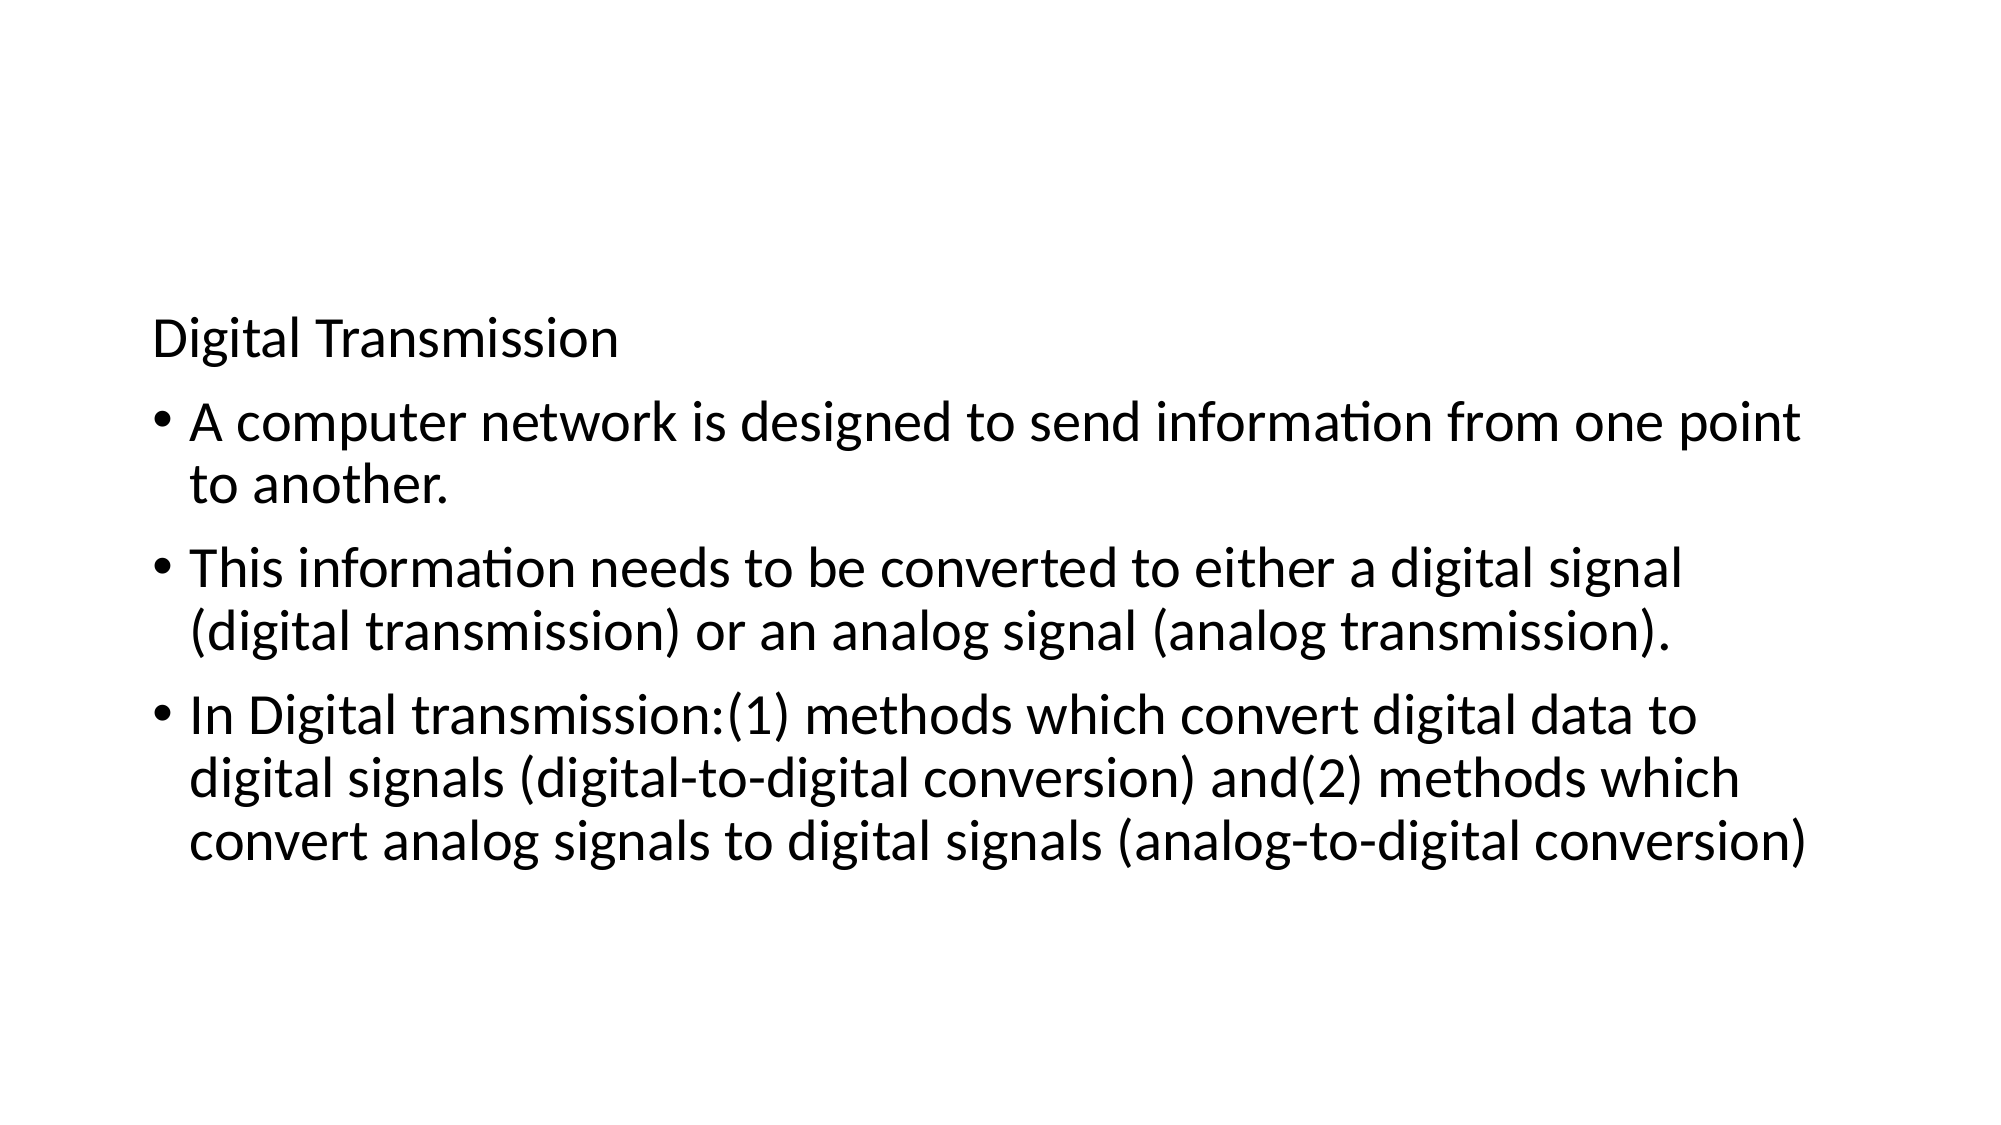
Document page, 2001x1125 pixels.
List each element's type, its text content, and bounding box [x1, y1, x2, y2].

list Digital Transmission A computer network is designed to send information from one point to another. This information needs to be converted to either a digital signal (digital transmission) or an analog signal (analog transmission). In Digital transmission:(1) methods which convert digital data to digital signals (digital-to-digital conversion) and(2) methods which convert analog signals to digital signals (analog-to-digital conversion) [137, 299, 1863, 1014]
